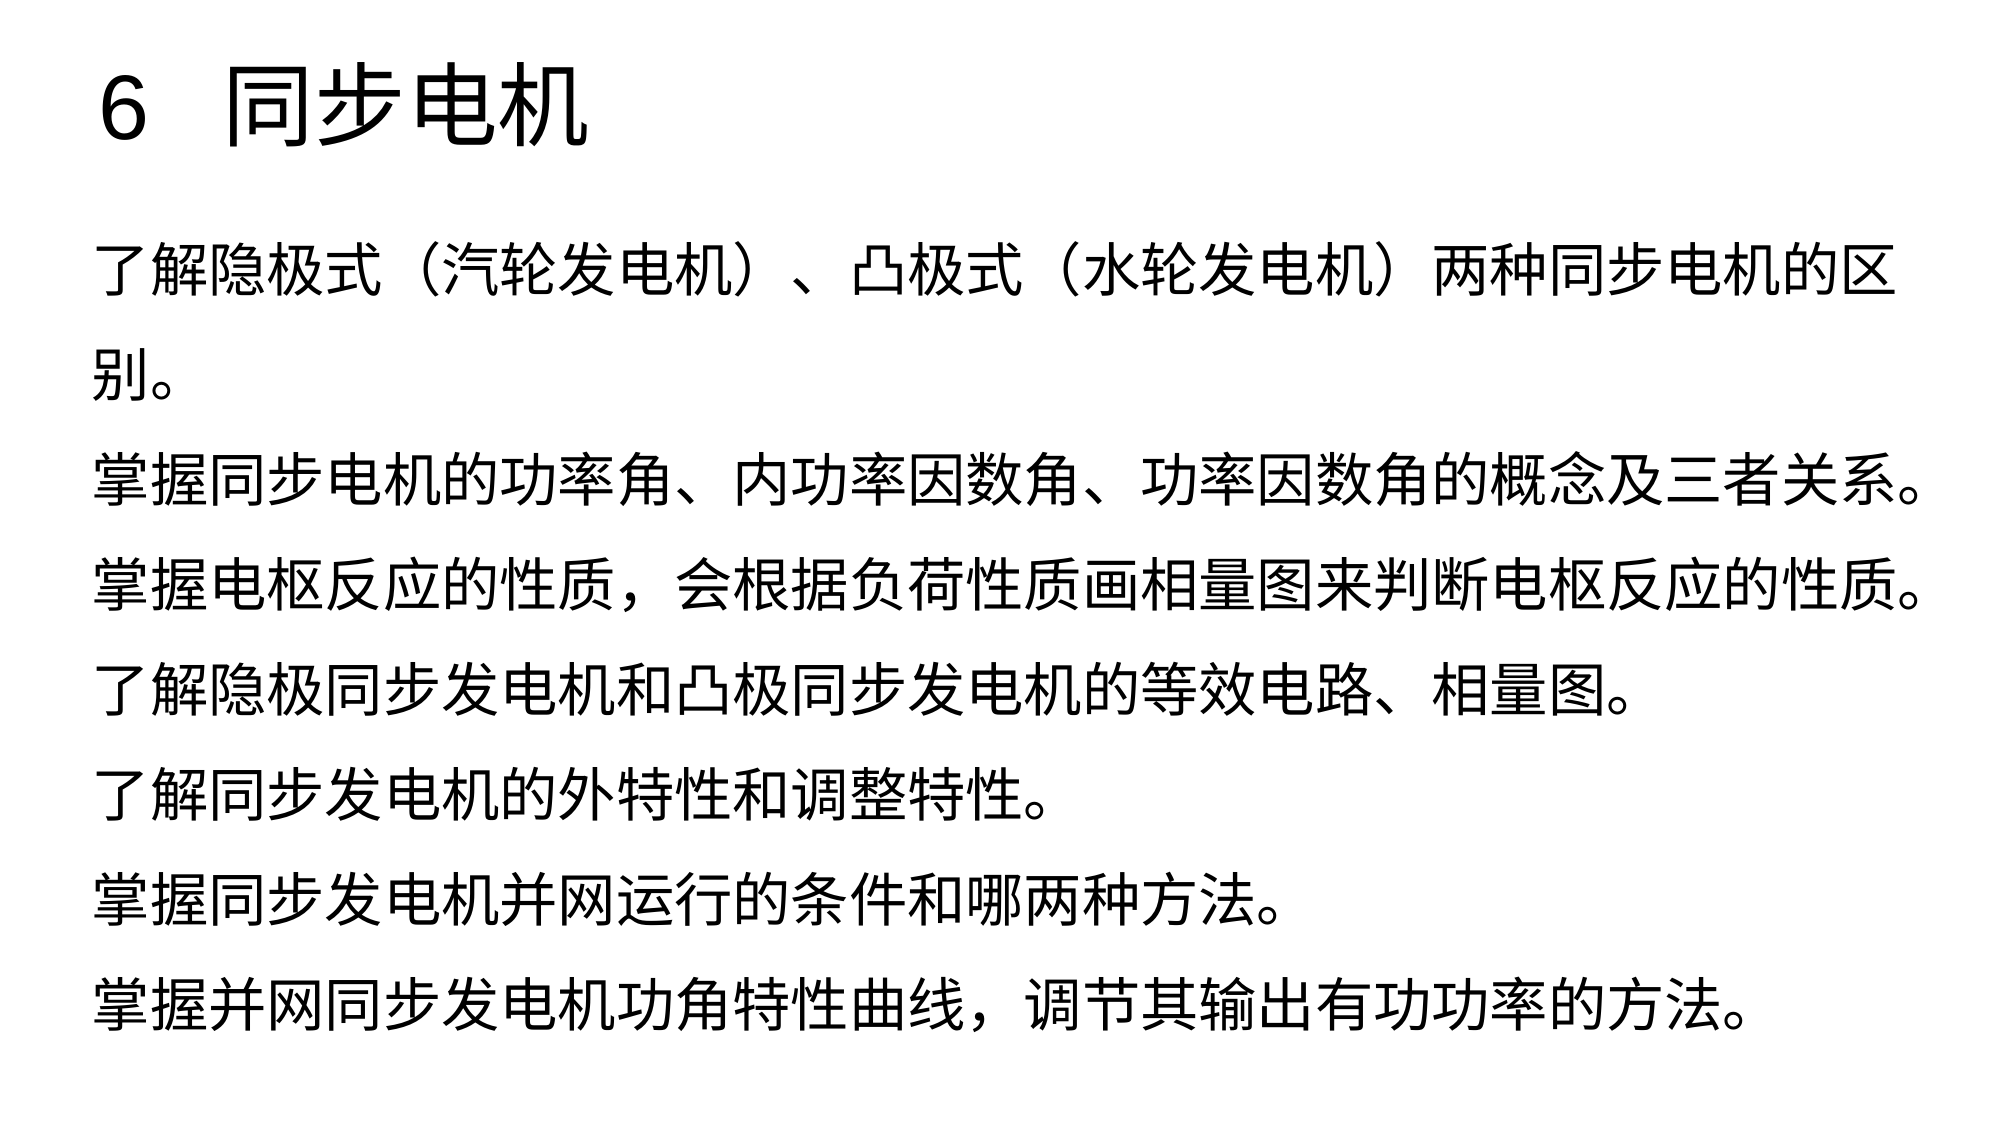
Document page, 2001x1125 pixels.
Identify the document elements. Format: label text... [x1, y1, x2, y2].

text_box 了解隐极式（汽轮发电机）、凸极式（水轮发电机）两种同步电机的区别。 掌握同步电机的功率角、内功率因数角、功率因数角的概念及三者关系。 掌握电枢反应的性质，会根据负荷性质画相量图来判断电枢反应的性质。 了解隐极同步发电机和凸极同步发电机的等效电路、相量图。 了解同步发电机的外特性和调整特性。 掌握同步发电机并网运行的条件和哪两种方法。 掌握并网同步发电机功角特性曲线，调节其输出有功功率的方法。 [77, 191, 1949, 1066]
text_box 6 同步电机 [83, 40, 605, 165]
